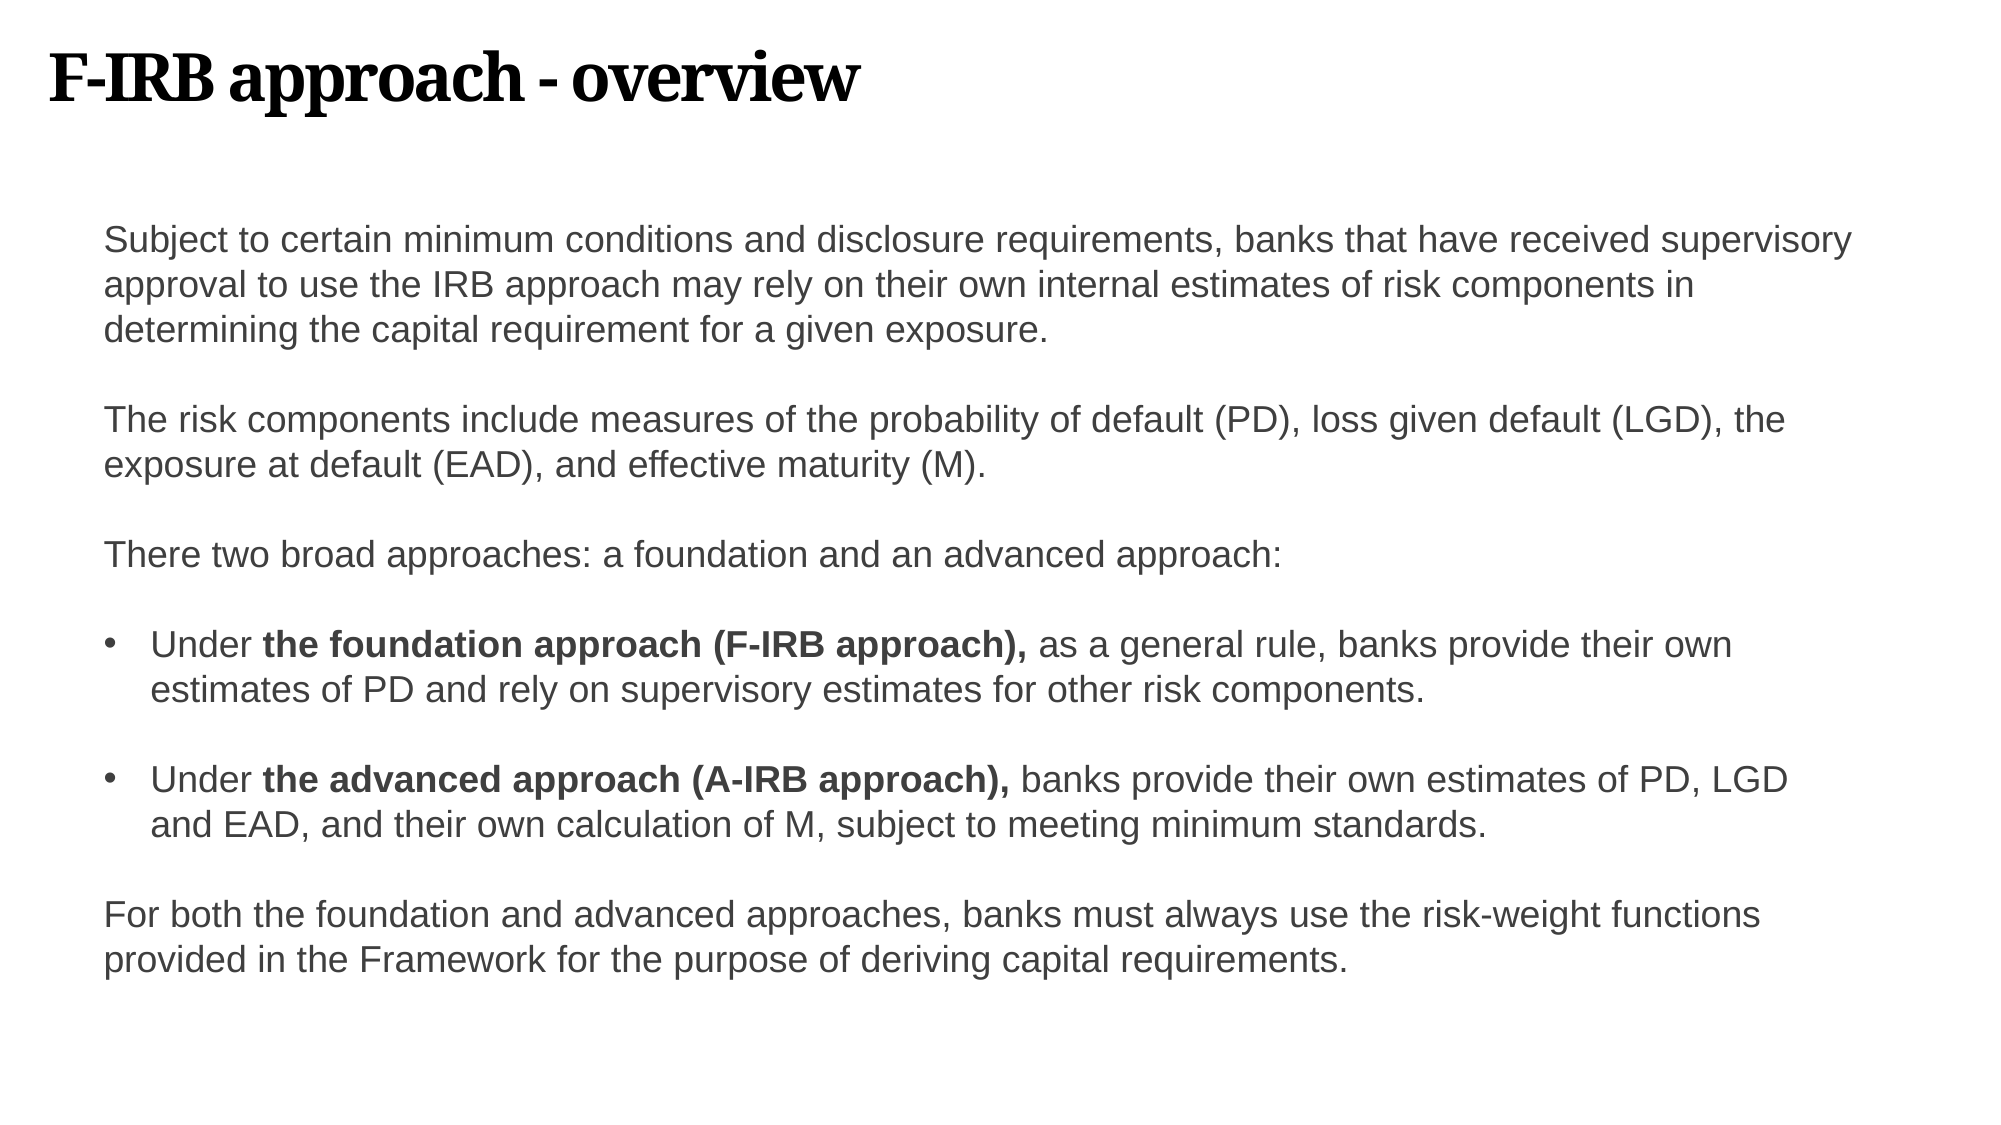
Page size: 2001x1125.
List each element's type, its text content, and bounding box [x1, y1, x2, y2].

text_box F-IRB approach - overview [33, 36, 1181, 133]
text_box Subject to certain minimum conditions and disclosure requirements, banks that have received supervisory approval to use the IRB approach may rely on their own internal estimates of risk components in determining the capital requirement for a given exposure. The risk components include measures of the probability of default (PD), loss given default (LGD), the exposure at default (EAD), and effective maturity (M). There two broad approaches: a foundation and an advanced approach: Under the foundation approach (F-IRB approach), as a general rule, banks provide their own estimates of PD and rely on supervisory estimates for other risk components. Under the advanced approach (A-IRB approach), banks provide their own estimates of PD, LGD and EAD, and their own calculation of M, subject to meeting minimum standards. For both the foundation and advanced approaches, banks must always use the risk-weight functions provided in the Framework for the purpose of deriving capital requirements. [88, 207, 1875, 1033]
